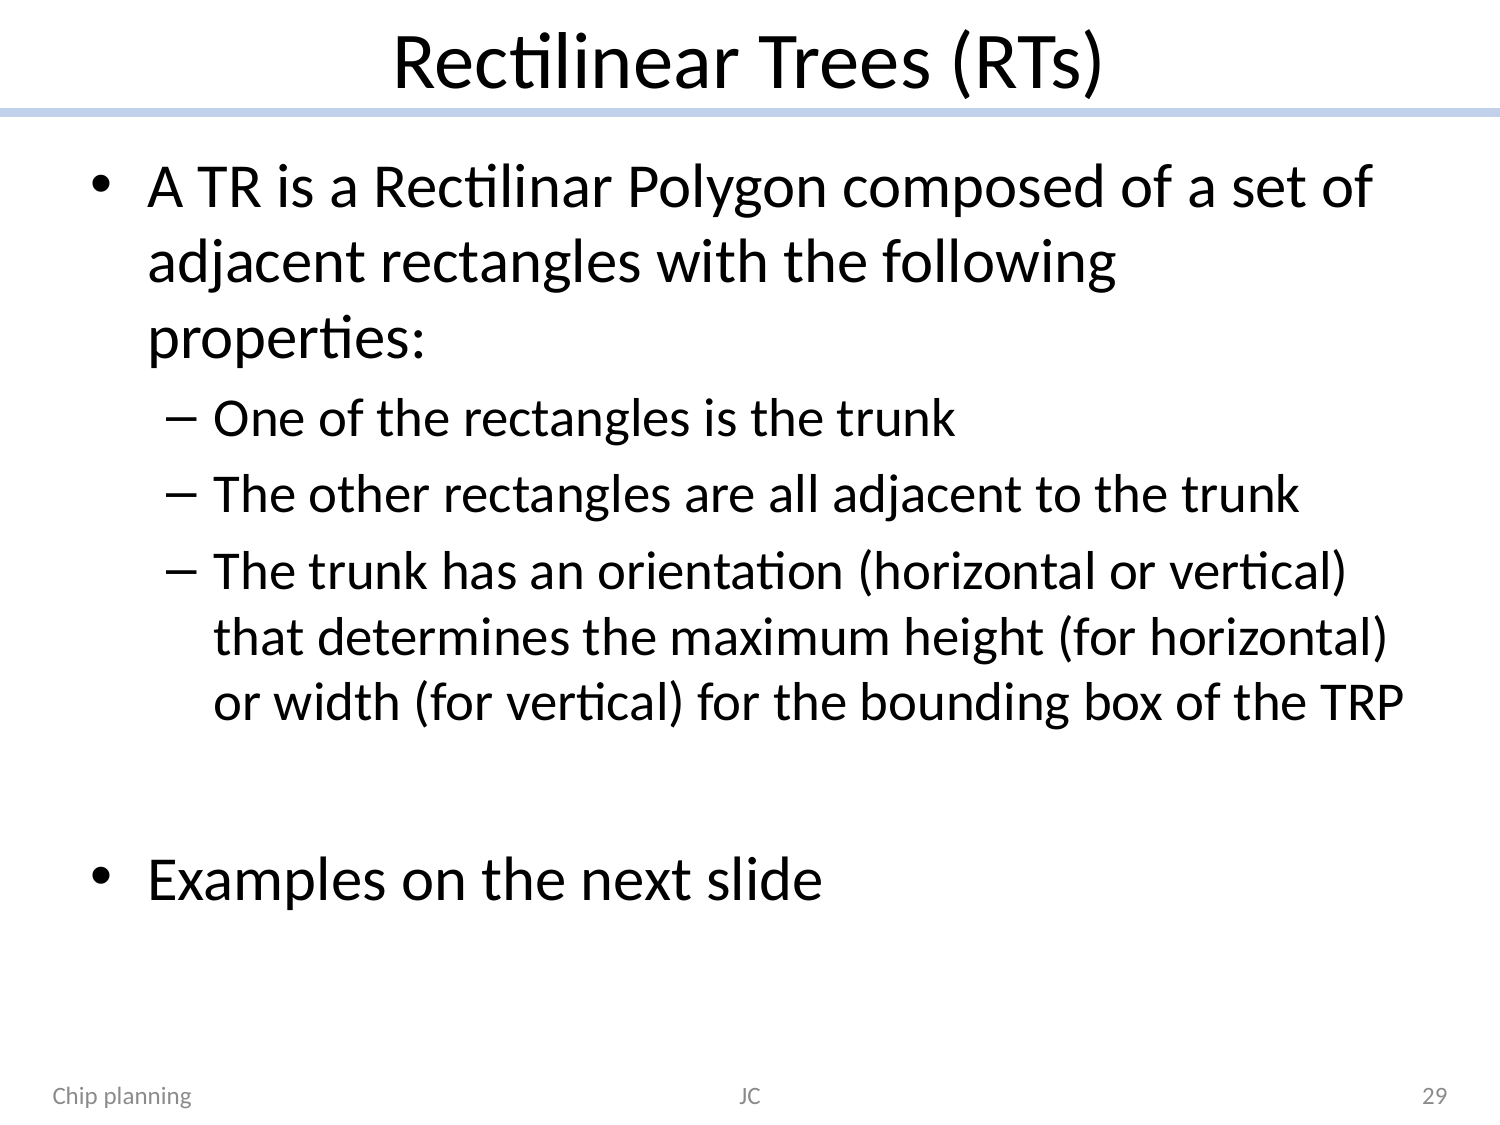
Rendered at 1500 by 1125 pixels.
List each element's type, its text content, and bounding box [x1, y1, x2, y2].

title Rectilinear Trees (RTs) [75, 0, 1425, 113]
list A TR is a Rectilinar Polygon composed of a set of adjacent rectangles with the following properties: One of the rectangles is the trunk The other rectangles are all adjacent to the trunk The trunk has an orientation (horizontal or vertical) that determines the maximum height (for horizontal) or width (for vertical) for the bounding box of the TRP Examples on the next slide [75, 137, 1425, 1025]
slide_number 29 [1112, 1065, 1463, 1125]
slide_number Chip planning [37, 1065, 388, 1125]
footer JC [512, 1065, 988, 1125]
